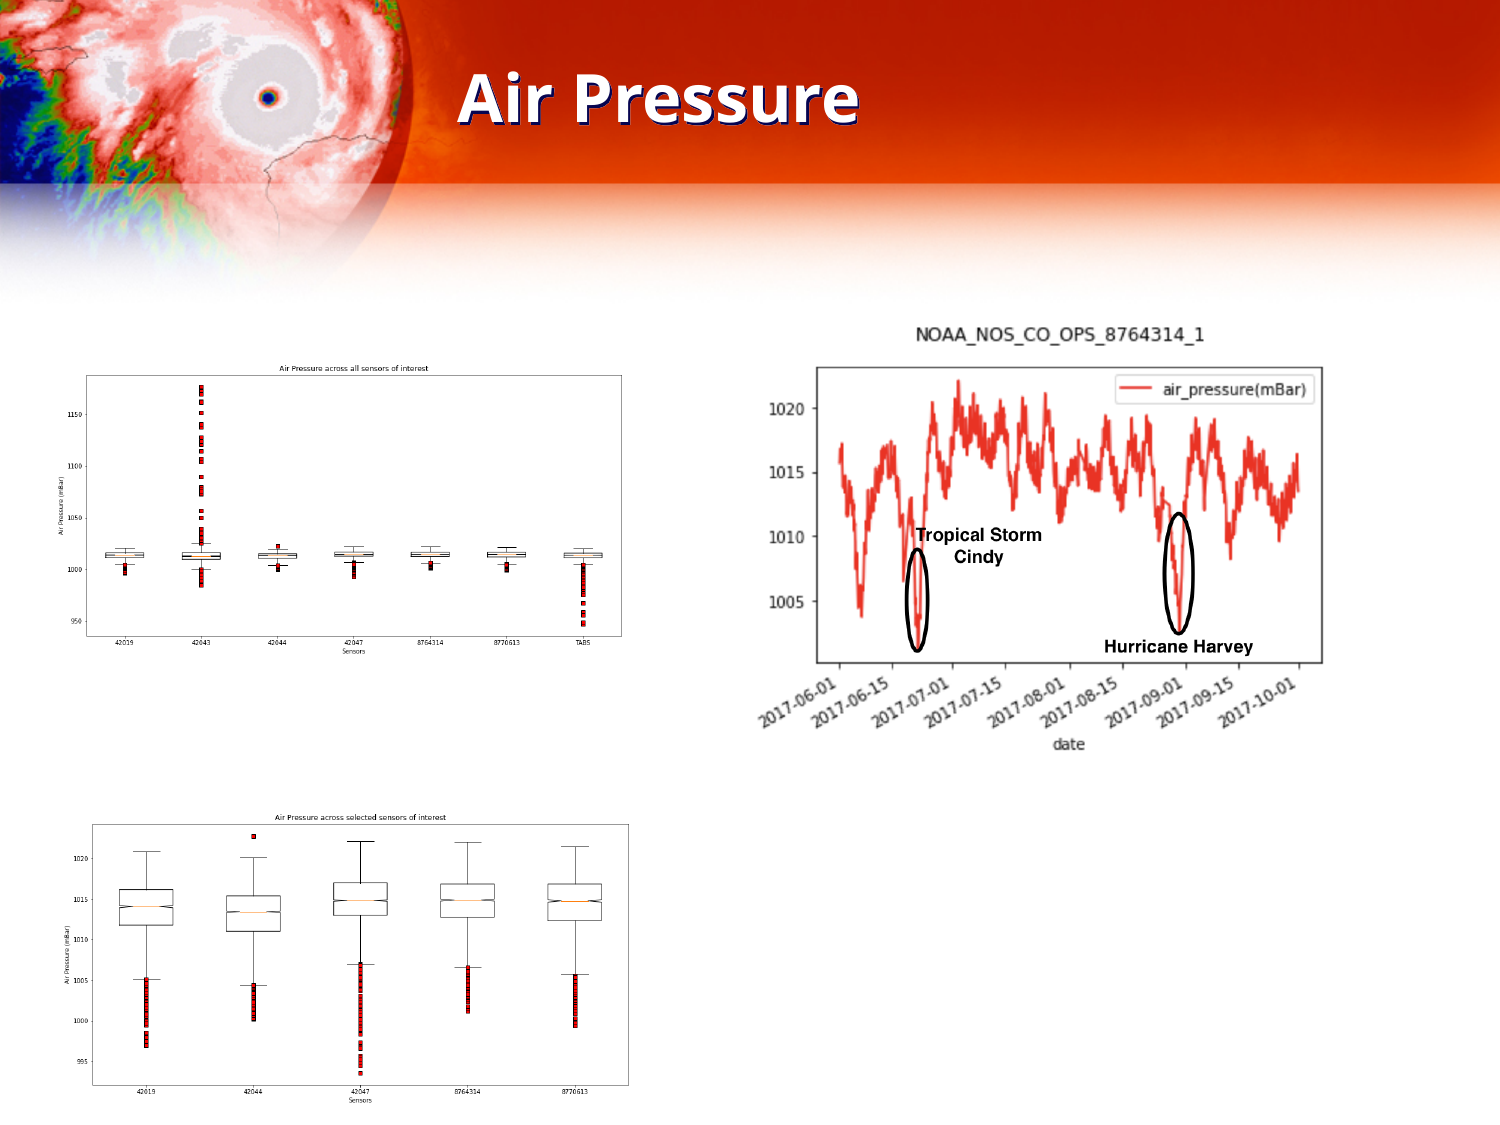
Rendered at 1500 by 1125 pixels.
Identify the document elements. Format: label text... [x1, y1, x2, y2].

picture [0, 0, 1500, 1125]
title Air Pressure [442, 42, 1400, 150]
